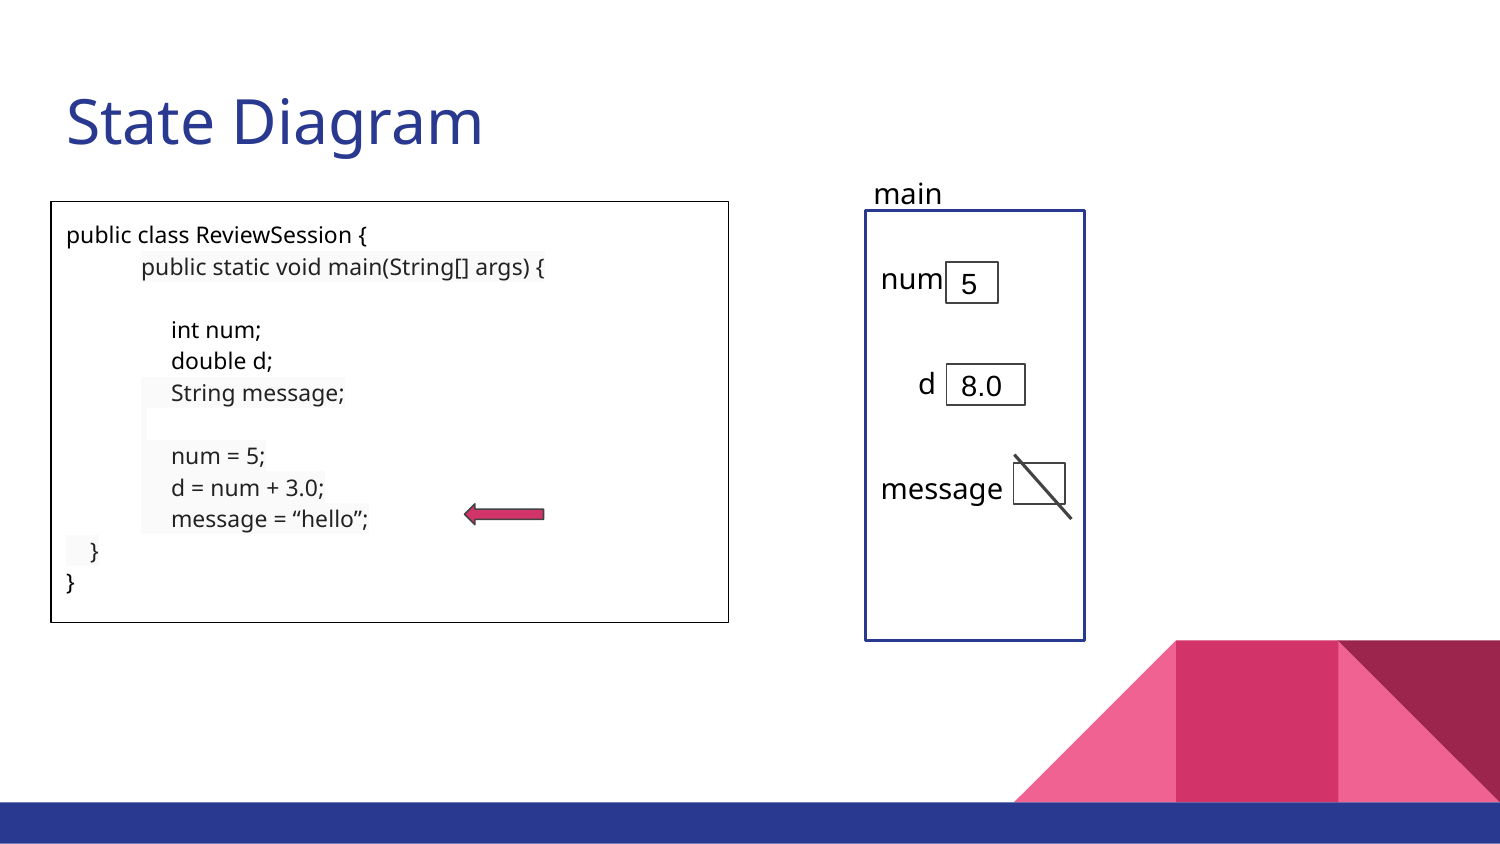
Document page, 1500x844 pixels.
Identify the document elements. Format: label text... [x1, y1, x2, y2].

text_box 5 [946, 262, 998, 304]
text_box main [858, 160, 1028, 202]
text_box 8.0 [946, 363, 1026, 405]
list public class ReviewSession { public static void main(String[] args) { int num; double d; String message; num = 5; d = num + 3.0; message = “hello”; } } [51, 201, 729, 623]
text_box num d message [865, 210, 1085, 641]
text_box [1014, 454, 1072, 520]
title State Diagram [51, 67, 1449, 167]
text_box [464, 503, 544, 525]
